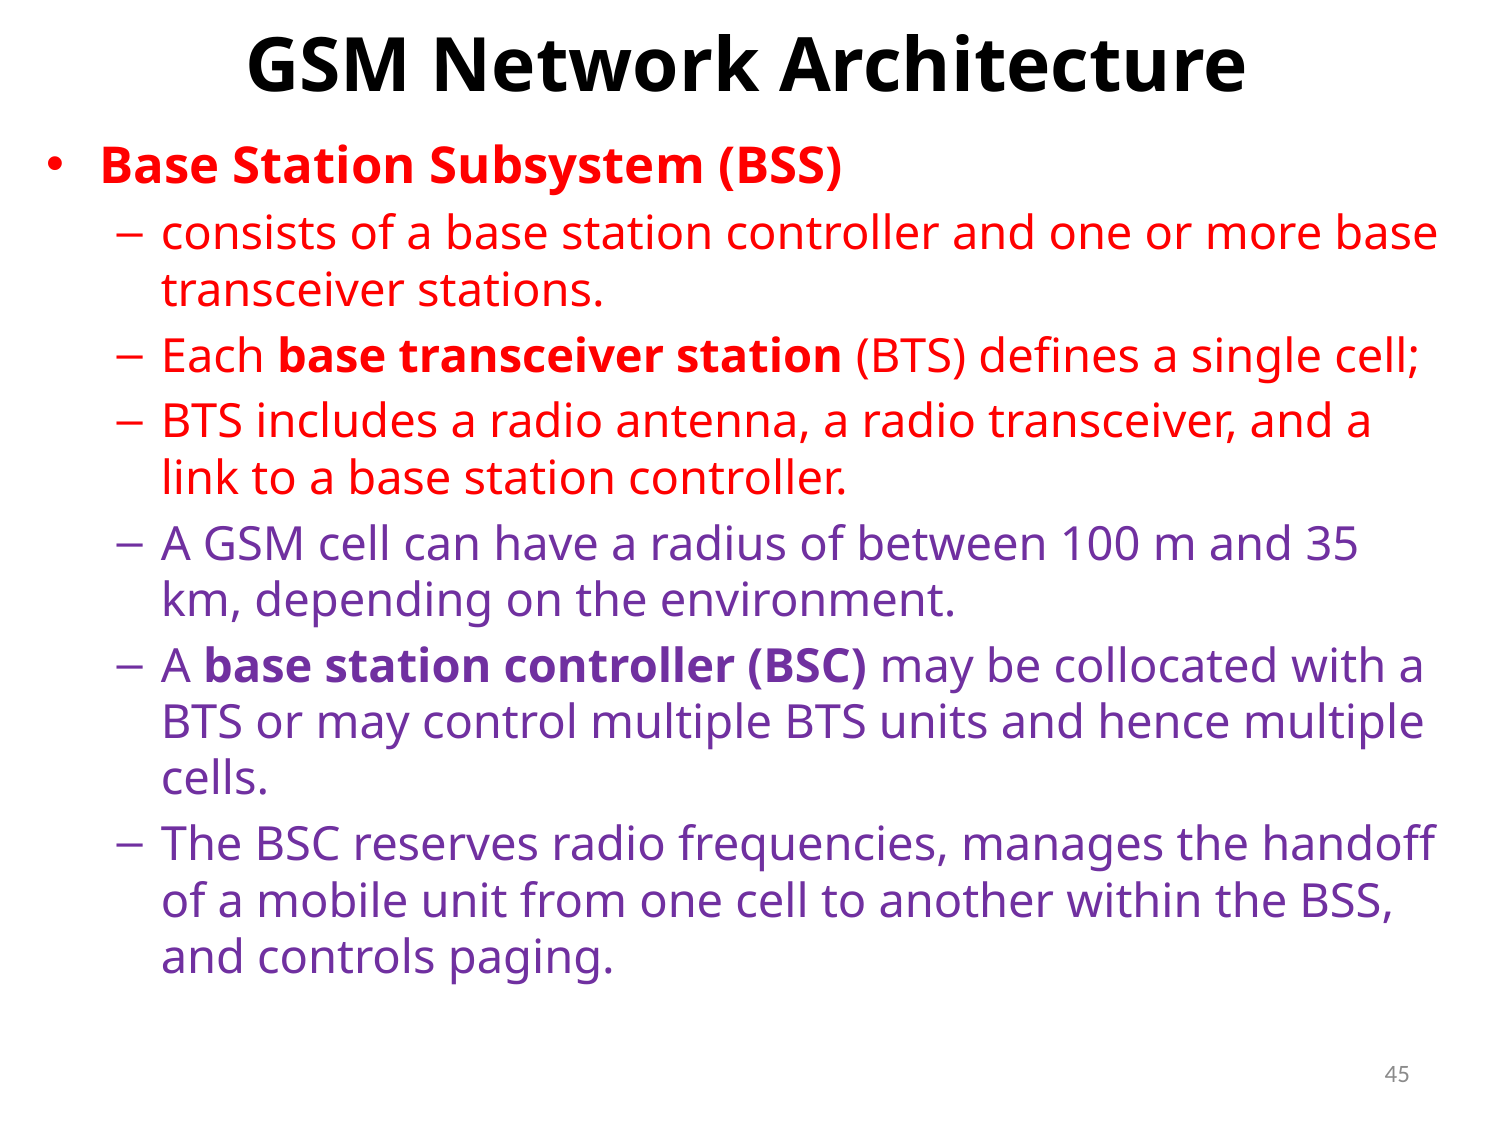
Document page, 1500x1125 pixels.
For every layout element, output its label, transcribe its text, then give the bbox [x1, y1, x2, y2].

list Base Station Subsystem (BSS) consists of a base station controller and one or more base transceiver stations. Each base transceiver station (BTS) defines a single cell; BTS includes a radio antenna, a radio transceiver, and a link to a base station controller. A GSM cell can have a radius of between 100 m and 35 km, depending on the environment. A base station controller (BSC) may be collocated with a BTS or may control multiple BTS units and hence multiple cells. The BSC reserves radio frequencies, manages the handoff of a mobile unit from one cell to another within the BSS, and controls paging. [31, 125, 1463, 1005]
title GSM Network Architecture [31, 10, 1463, 113]
slide_number 45 [1074, 1042, 1425, 1103]
